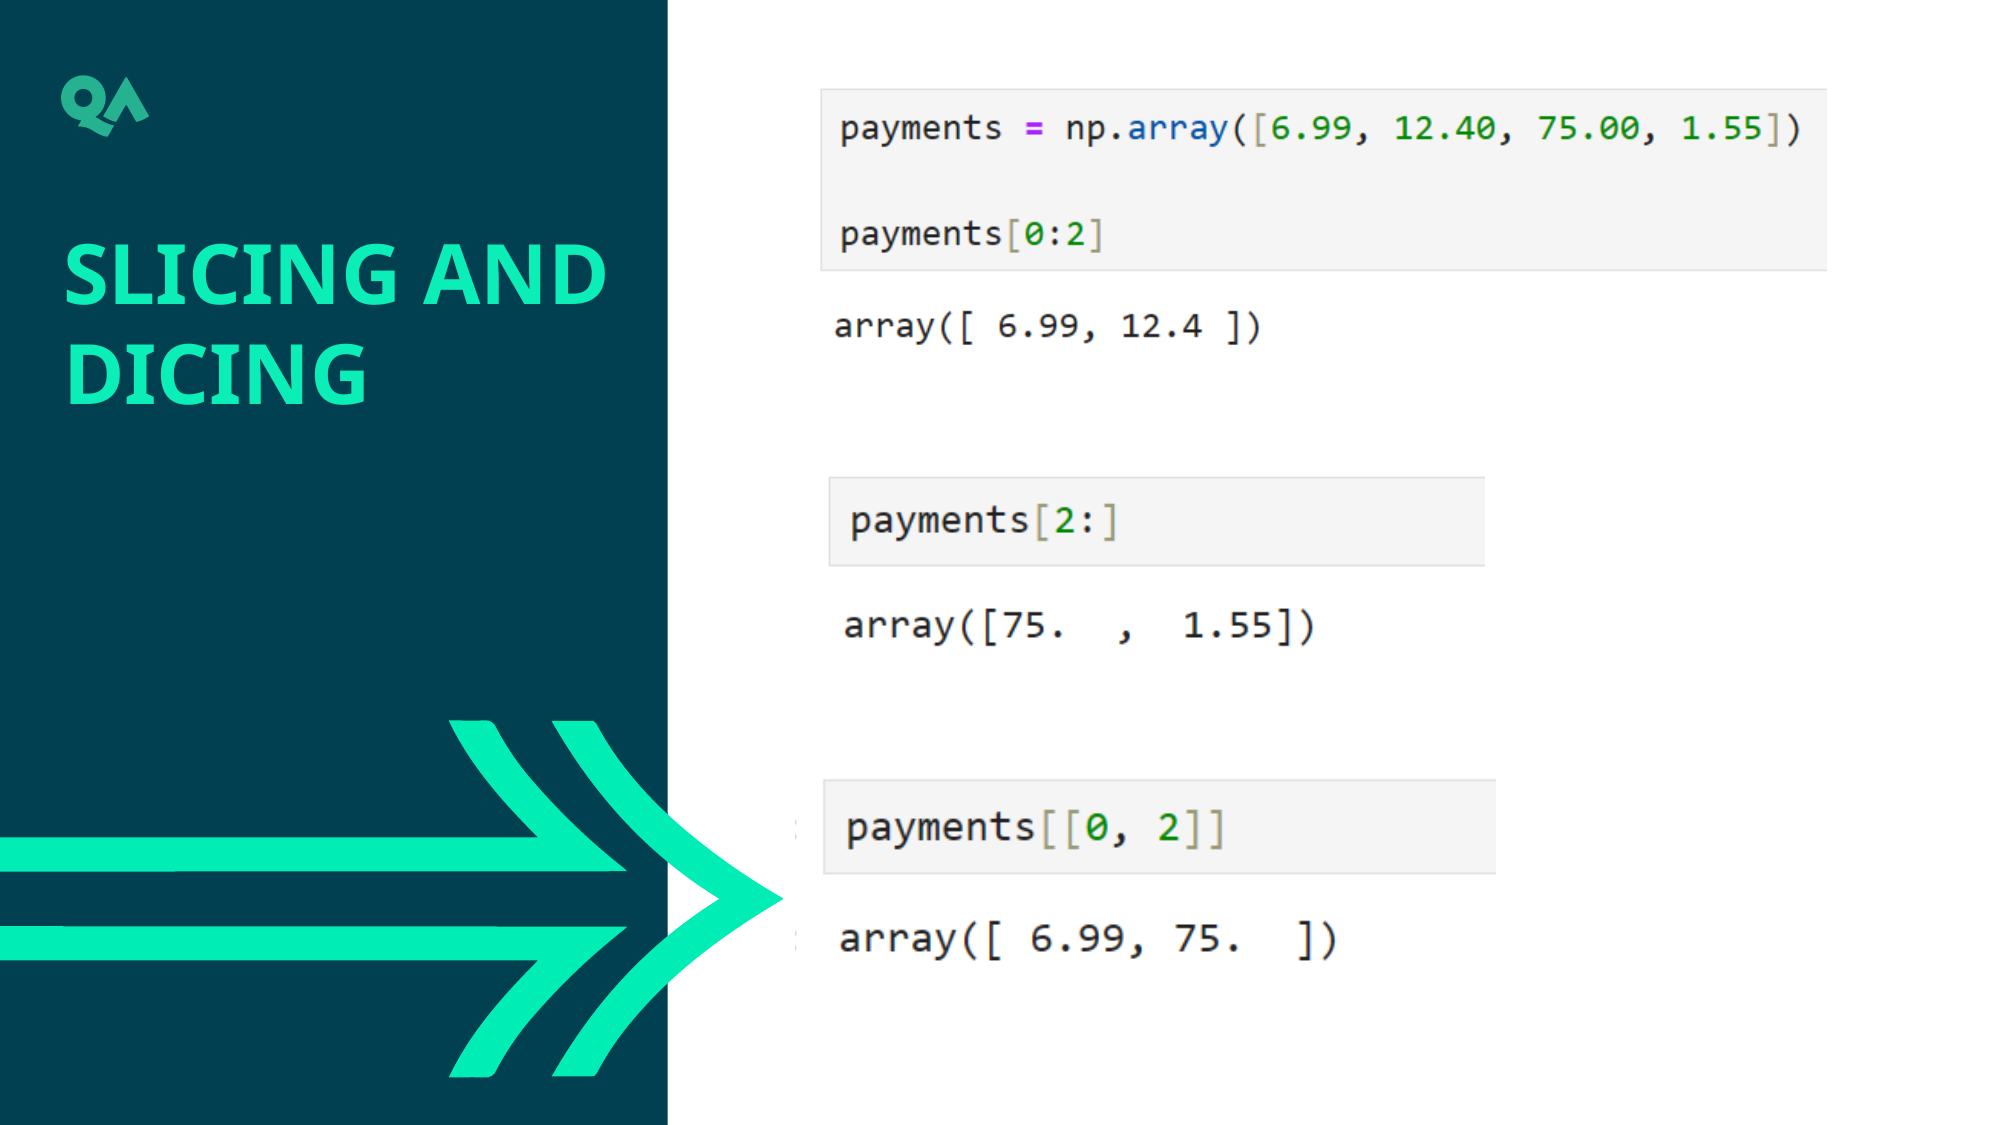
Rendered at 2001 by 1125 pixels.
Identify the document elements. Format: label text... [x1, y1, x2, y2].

picture [795, 751, 1497, 1002]
list Slicing and dicing [63, 221, 628, 673]
picture [807, 450, 1485, 675]
picture [807, 75, 1827, 368]
